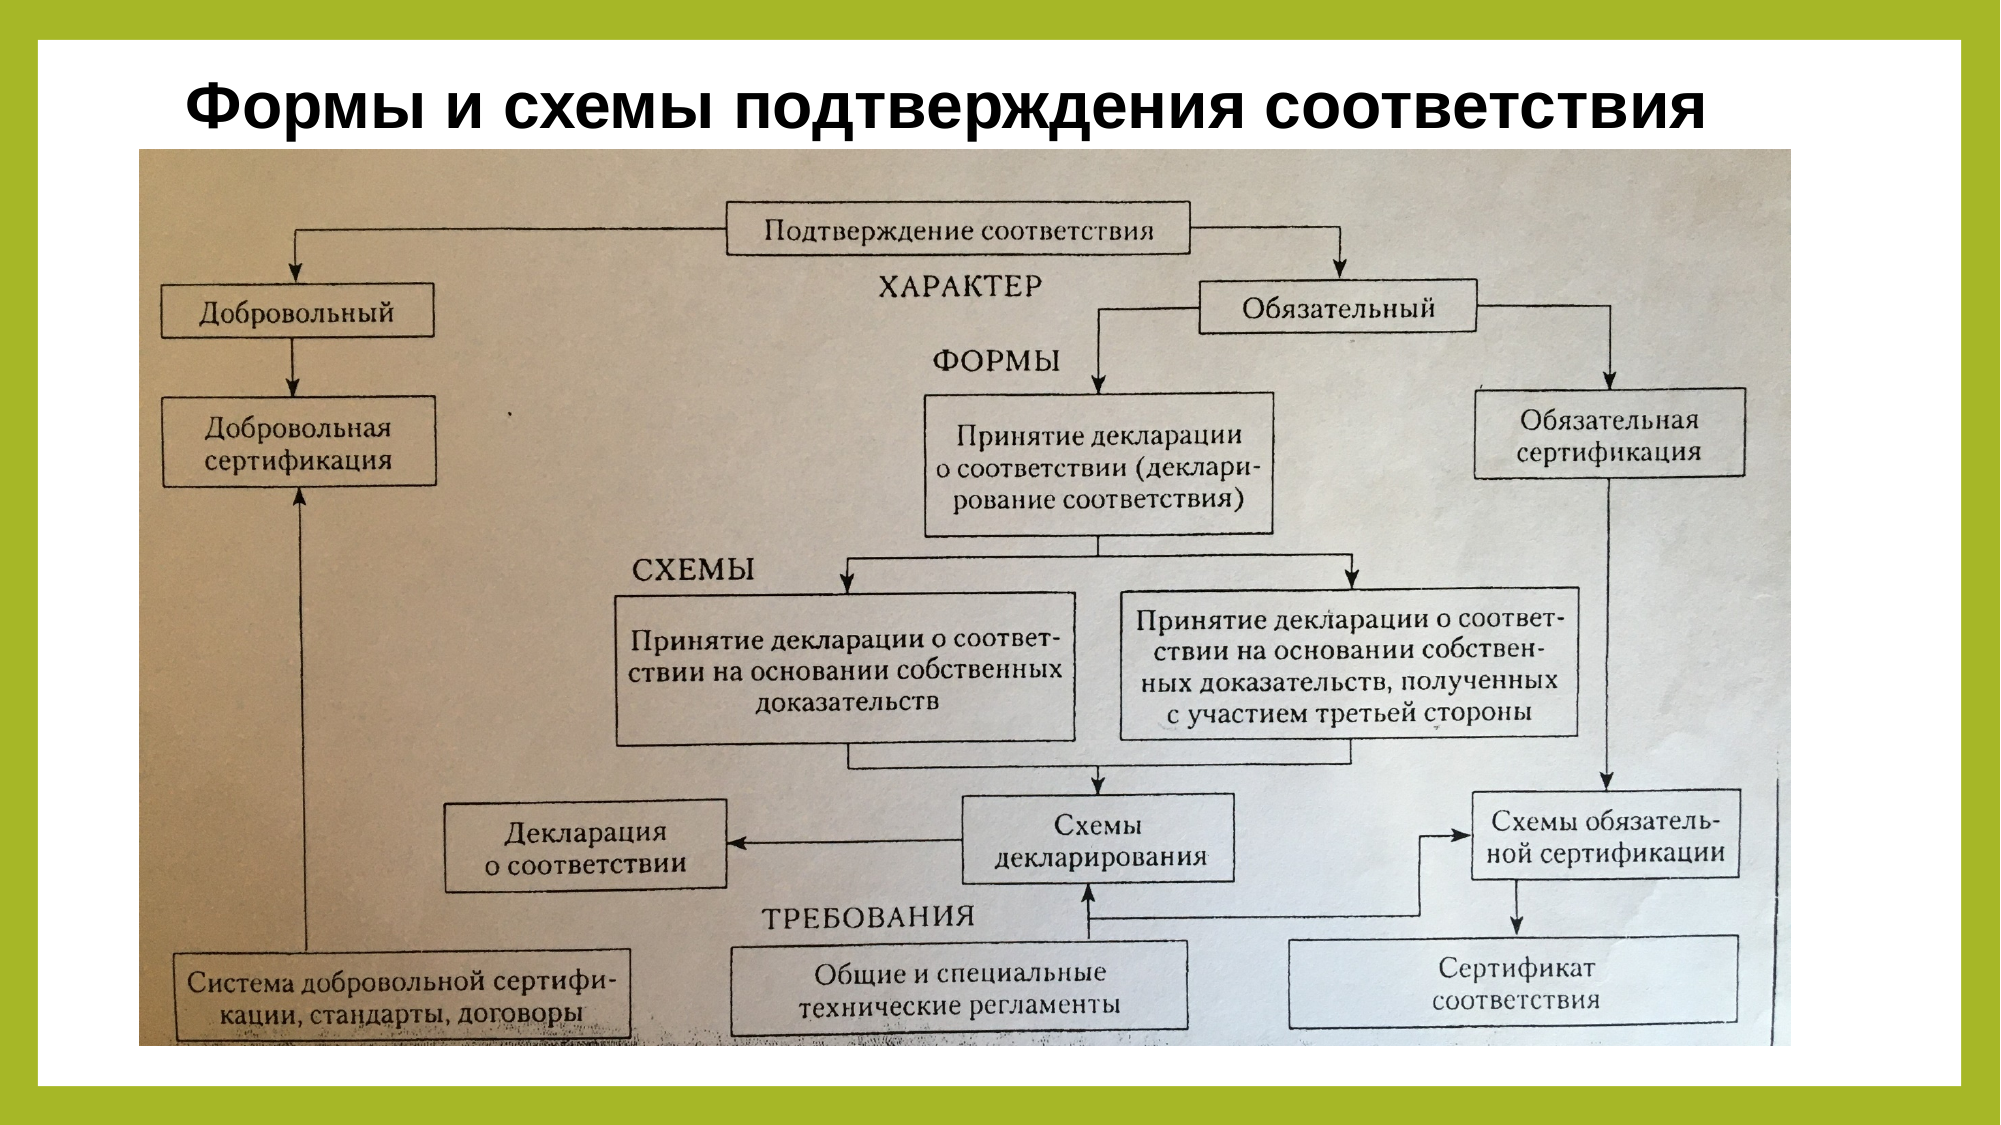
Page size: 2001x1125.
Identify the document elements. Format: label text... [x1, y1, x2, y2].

title Формы и схемы подтверждения соответствия [170, 63, 1791, 149]
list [138, 149, 1791, 1046]
